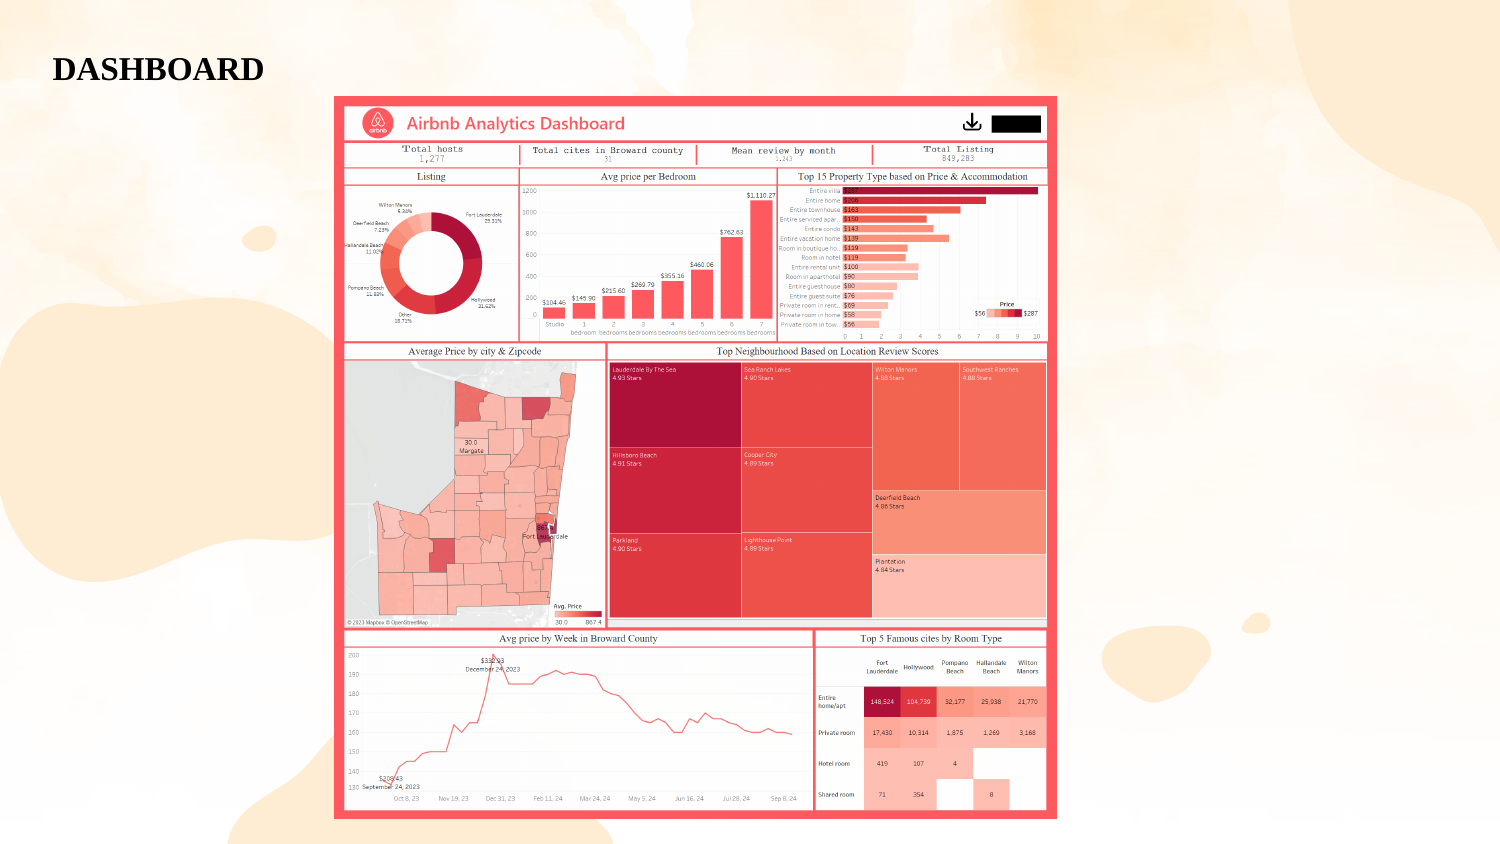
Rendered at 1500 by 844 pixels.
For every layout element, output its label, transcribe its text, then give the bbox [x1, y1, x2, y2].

picture [334, 96, 1058, 819]
text_box DASHBOARD [37, 37, 622, 97]
